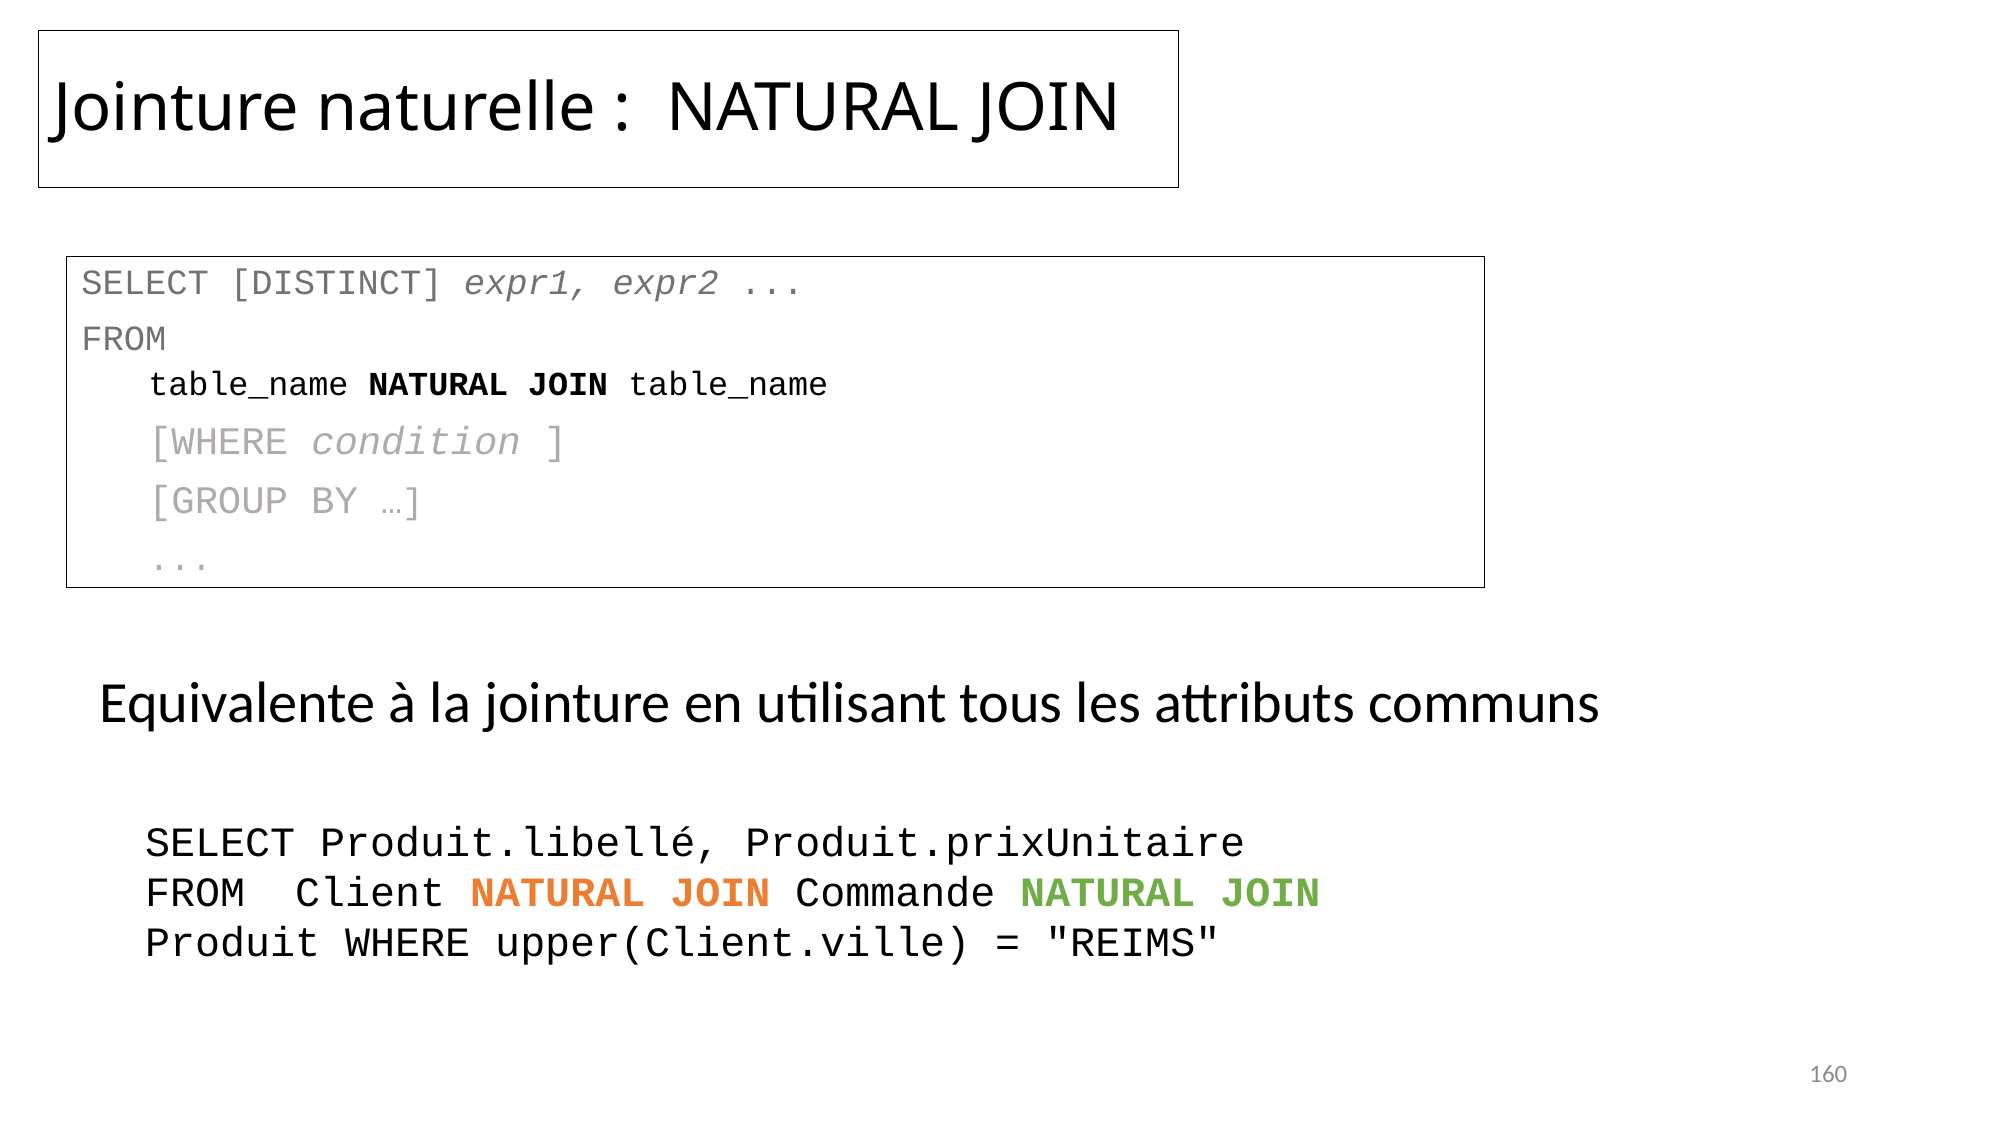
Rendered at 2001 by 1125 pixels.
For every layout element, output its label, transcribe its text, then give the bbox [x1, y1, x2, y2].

text_box SELECT Produit.libellé, Produit.prixUnitaire FROM Client NATURAL JOIN Commande NATURAL JOIN Produit WHERE upper(Client.ville) = "REIMS" [130, 807, 1501, 972]
text_box Jointure naturelle : NATURAL JOIN [38, 30, 1179, 188]
text_box <numéro> [1412, 1042, 1863, 1103]
text_box SELECT [DISTINCT] expr1, expr2 ... FROM table_name NATURAL JOIN table_name [WHERE condition ] [GROUP BY …] ... [66, 256, 1485, 588]
text_box Equivalente à la jointure en utilisant tous les attributs communs [85, 665, 1774, 846]
